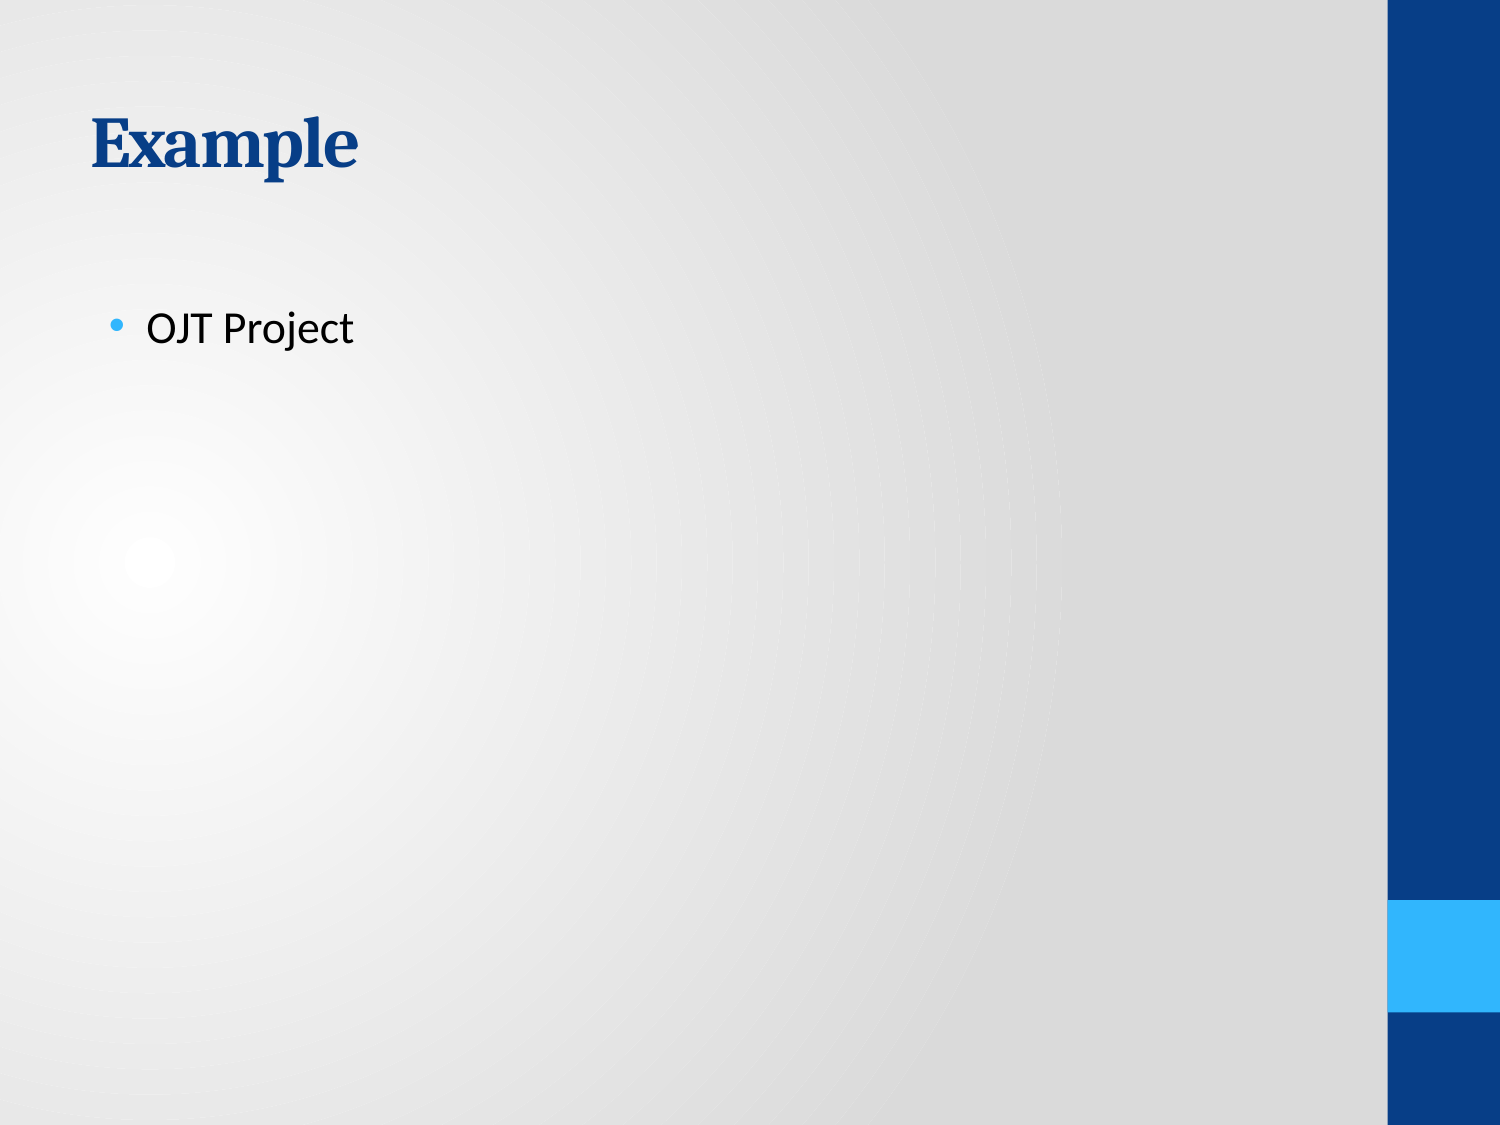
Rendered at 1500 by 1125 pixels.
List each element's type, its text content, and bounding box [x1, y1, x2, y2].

list OJT Project [75, 262, 1325, 1050]
title Example [75, 45, 1325, 233]
